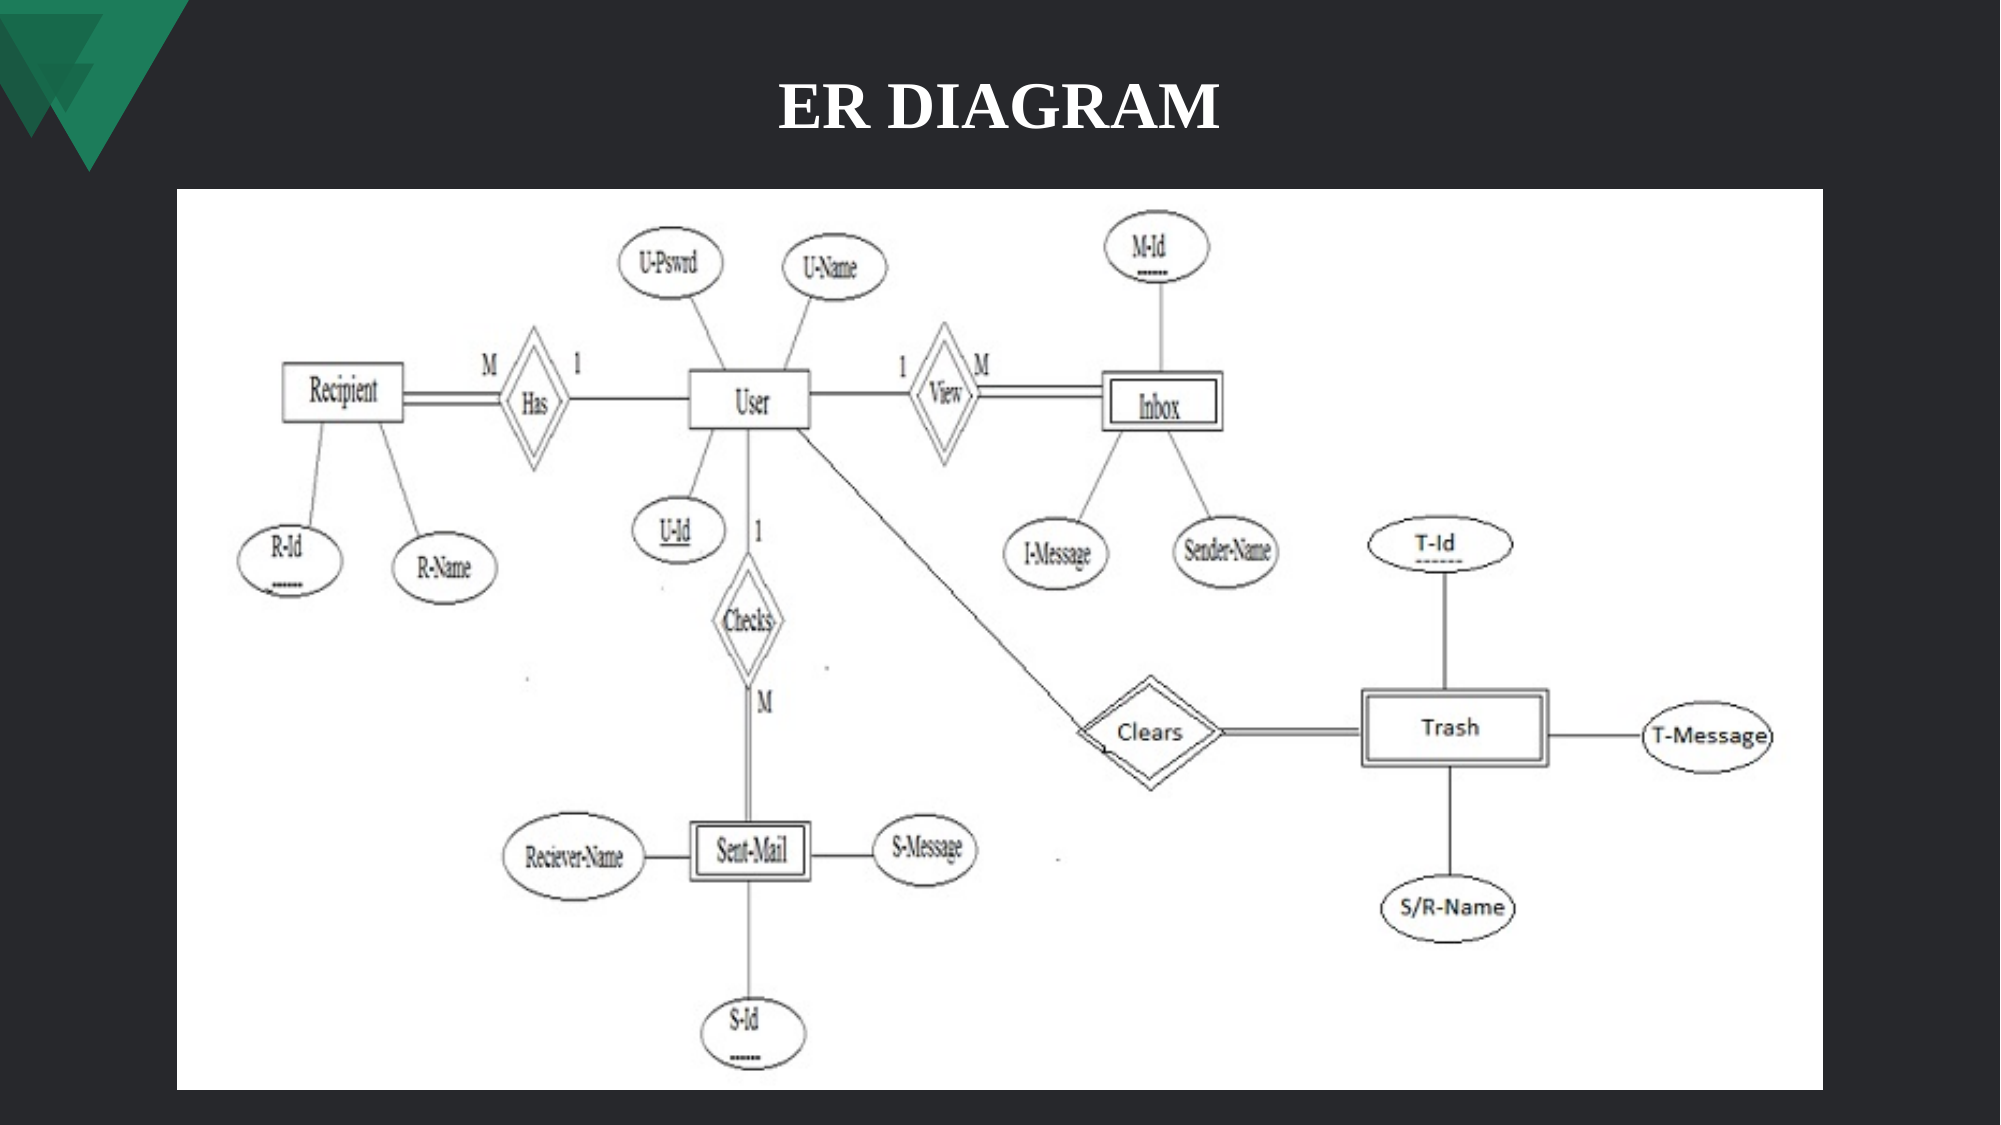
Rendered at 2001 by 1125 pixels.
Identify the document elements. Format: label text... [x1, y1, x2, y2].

picture [177, 189, 1823, 1090]
title ER DIAGRAM [137, 47, 1863, 167]
